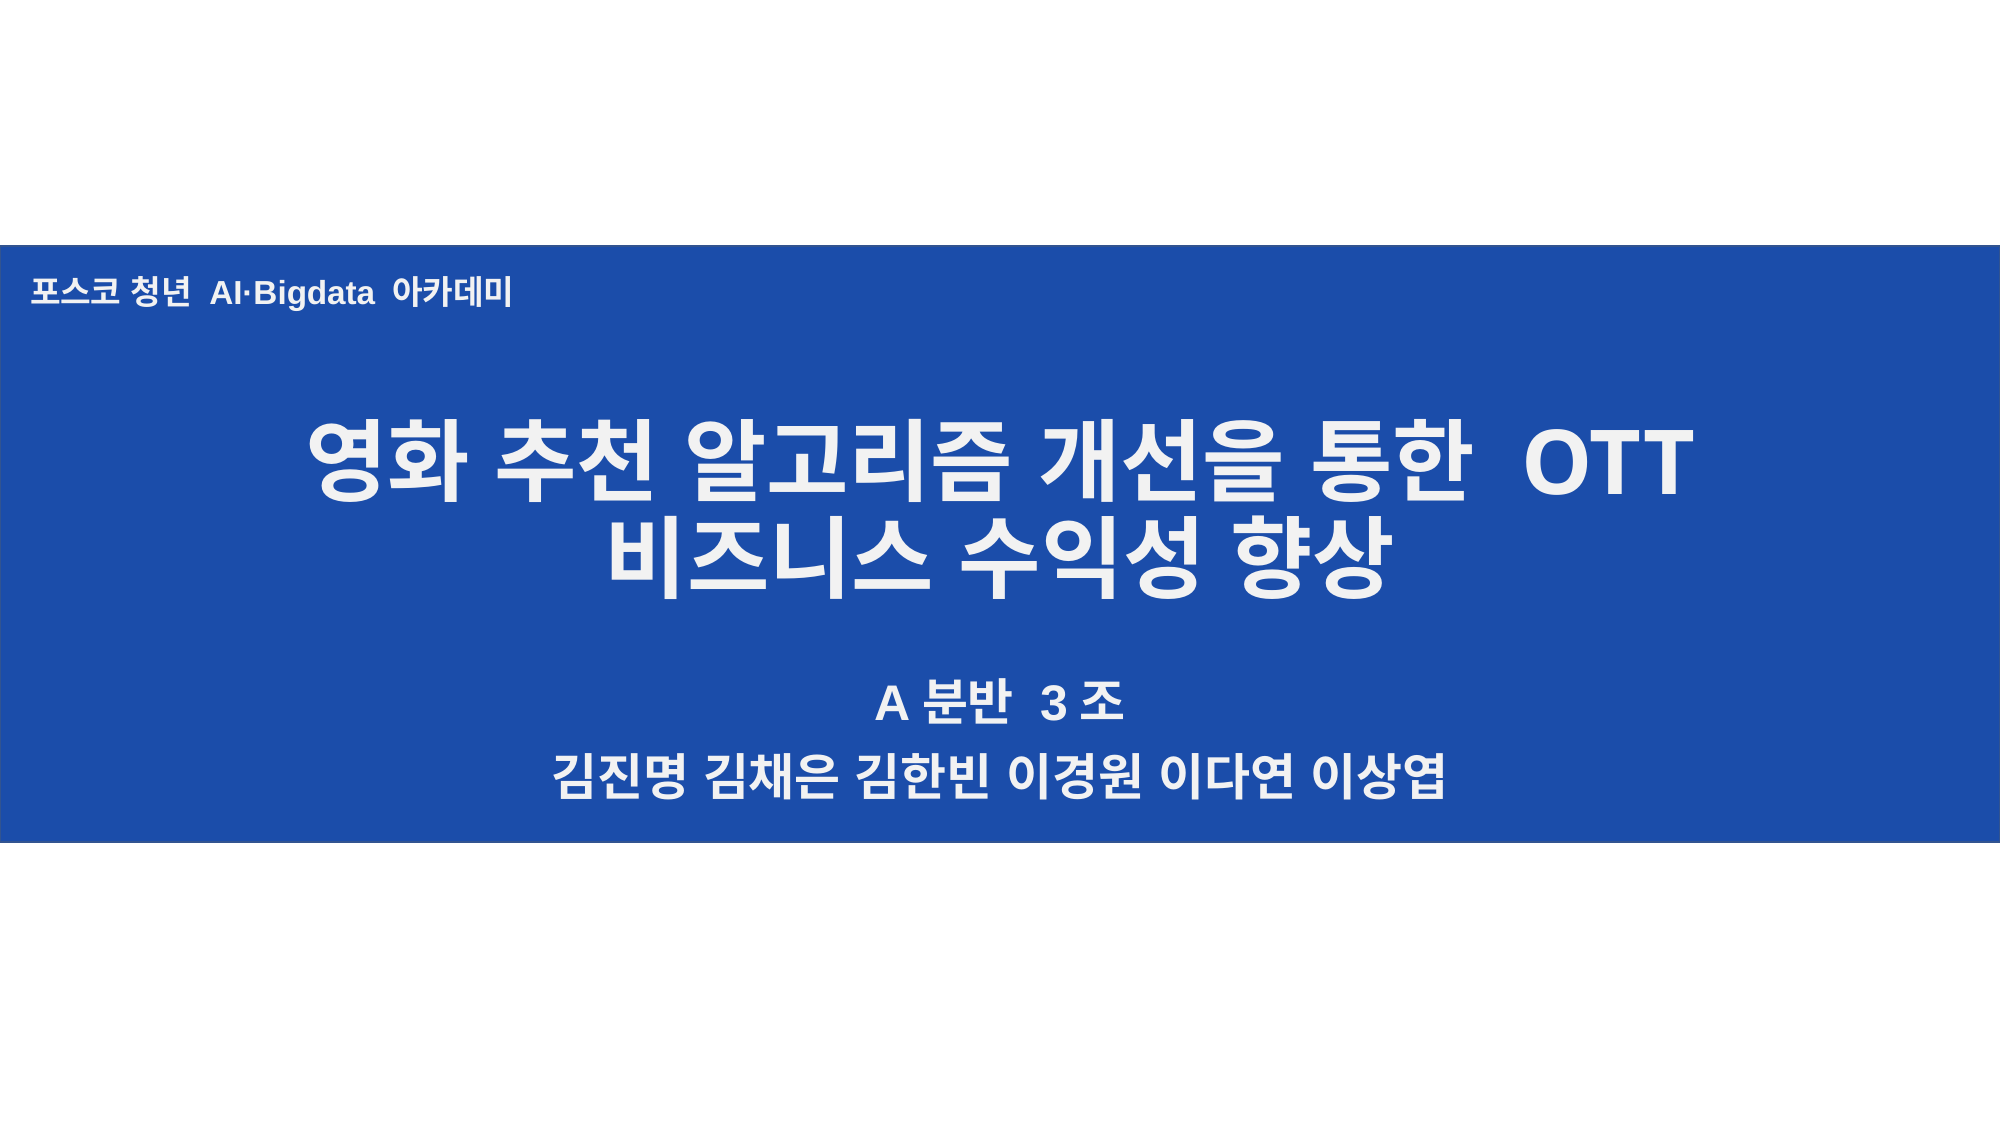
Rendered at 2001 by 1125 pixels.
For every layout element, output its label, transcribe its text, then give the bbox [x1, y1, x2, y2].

title 영화 추천 알고리즘 개선을 통한 OTT 비즈니스 수익성 향상 [249, 462, 1750, 618]
text_box 포스코 청년 AI·Bigdata 아카데미 [15, 264, 846, 319]
text_box [0, 245, 2000, 843]
subtitle A분반 3조 김진명 김채은 김한빈 이경원 이다연 이상엽 [517, 670, 1483, 847]
